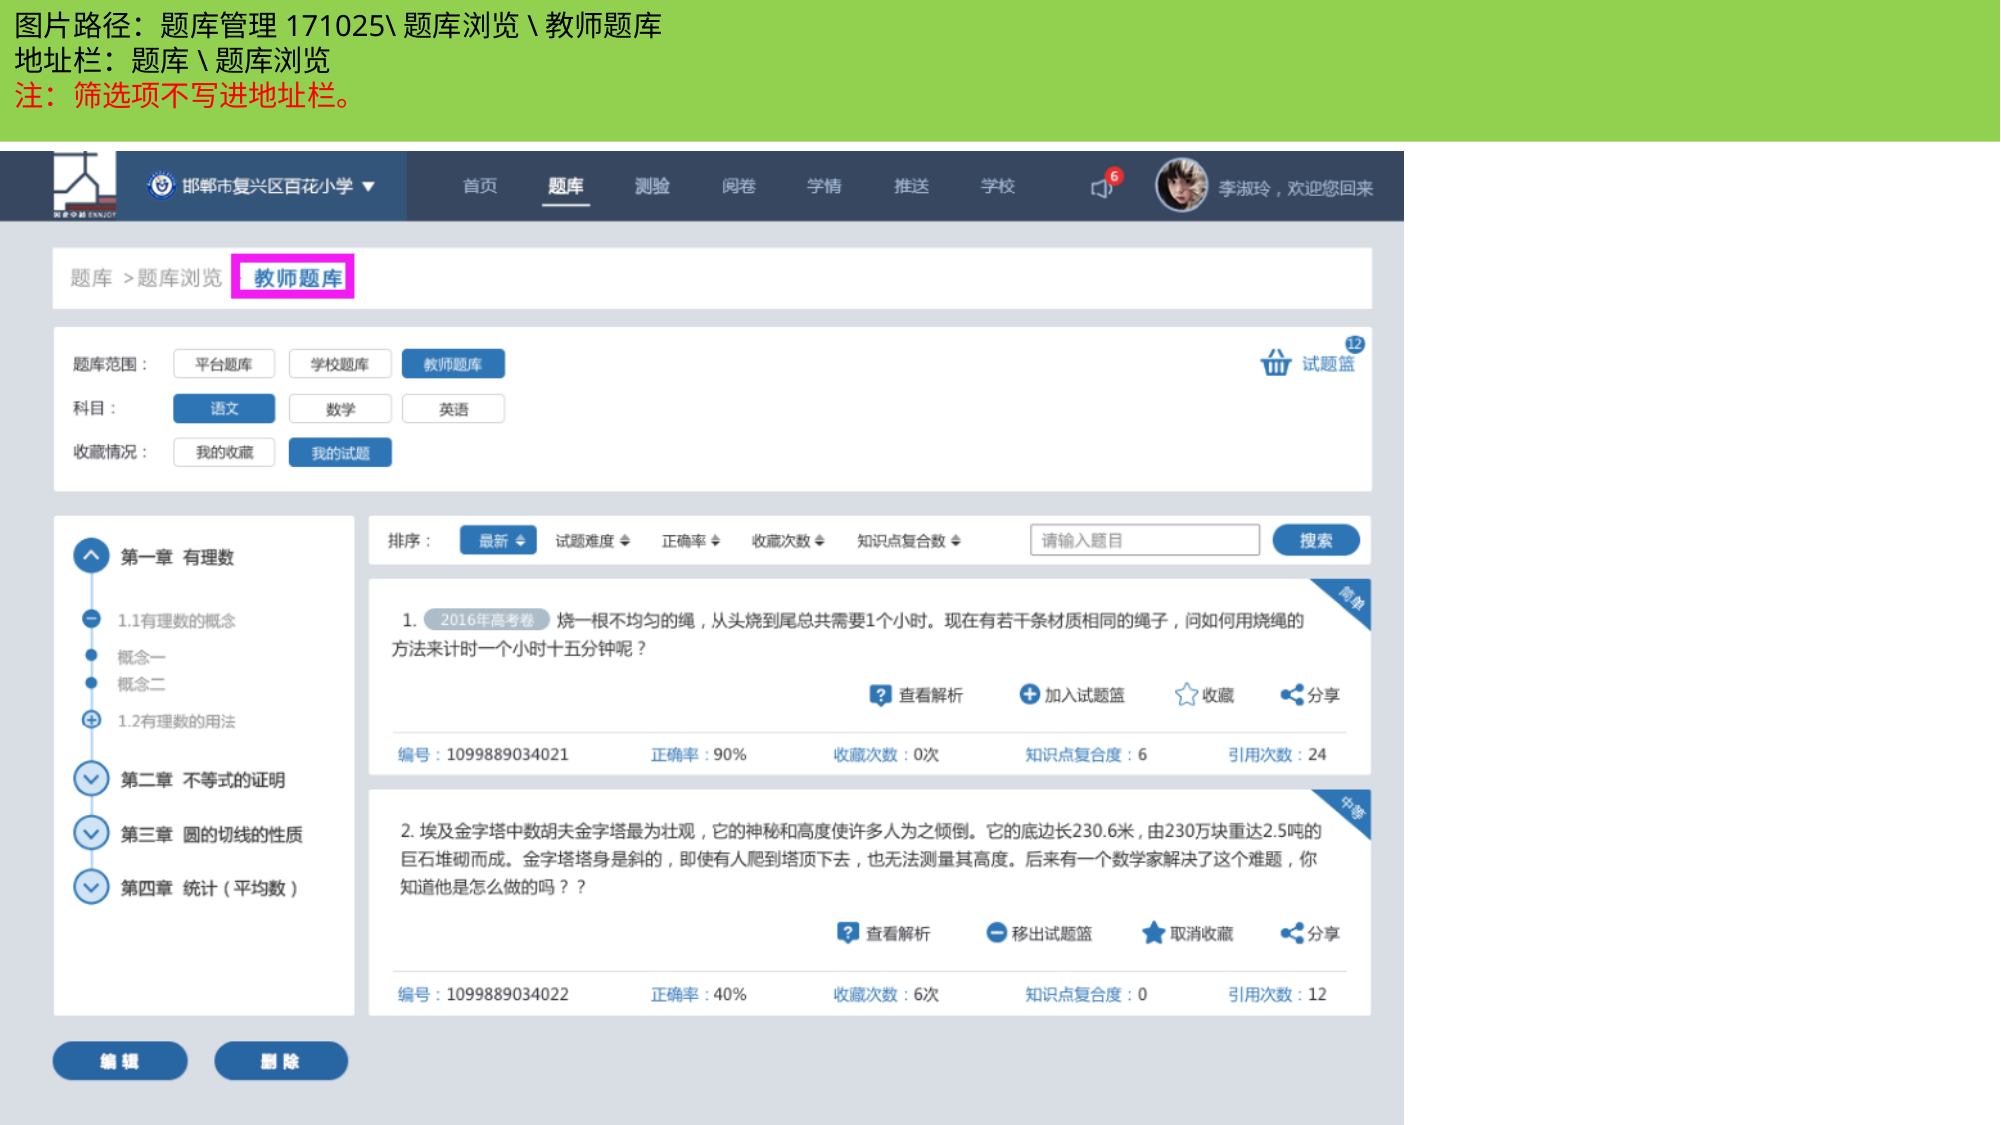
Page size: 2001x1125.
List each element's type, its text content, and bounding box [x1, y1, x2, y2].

picture [0, 151, 1404, 1125]
text_box 图片路径：题库管理171025\题库浏览\教师题库 地址栏：题库\题库浏览 注：筛选项不写进地址栏。 [0, 0, 2000, 143]
